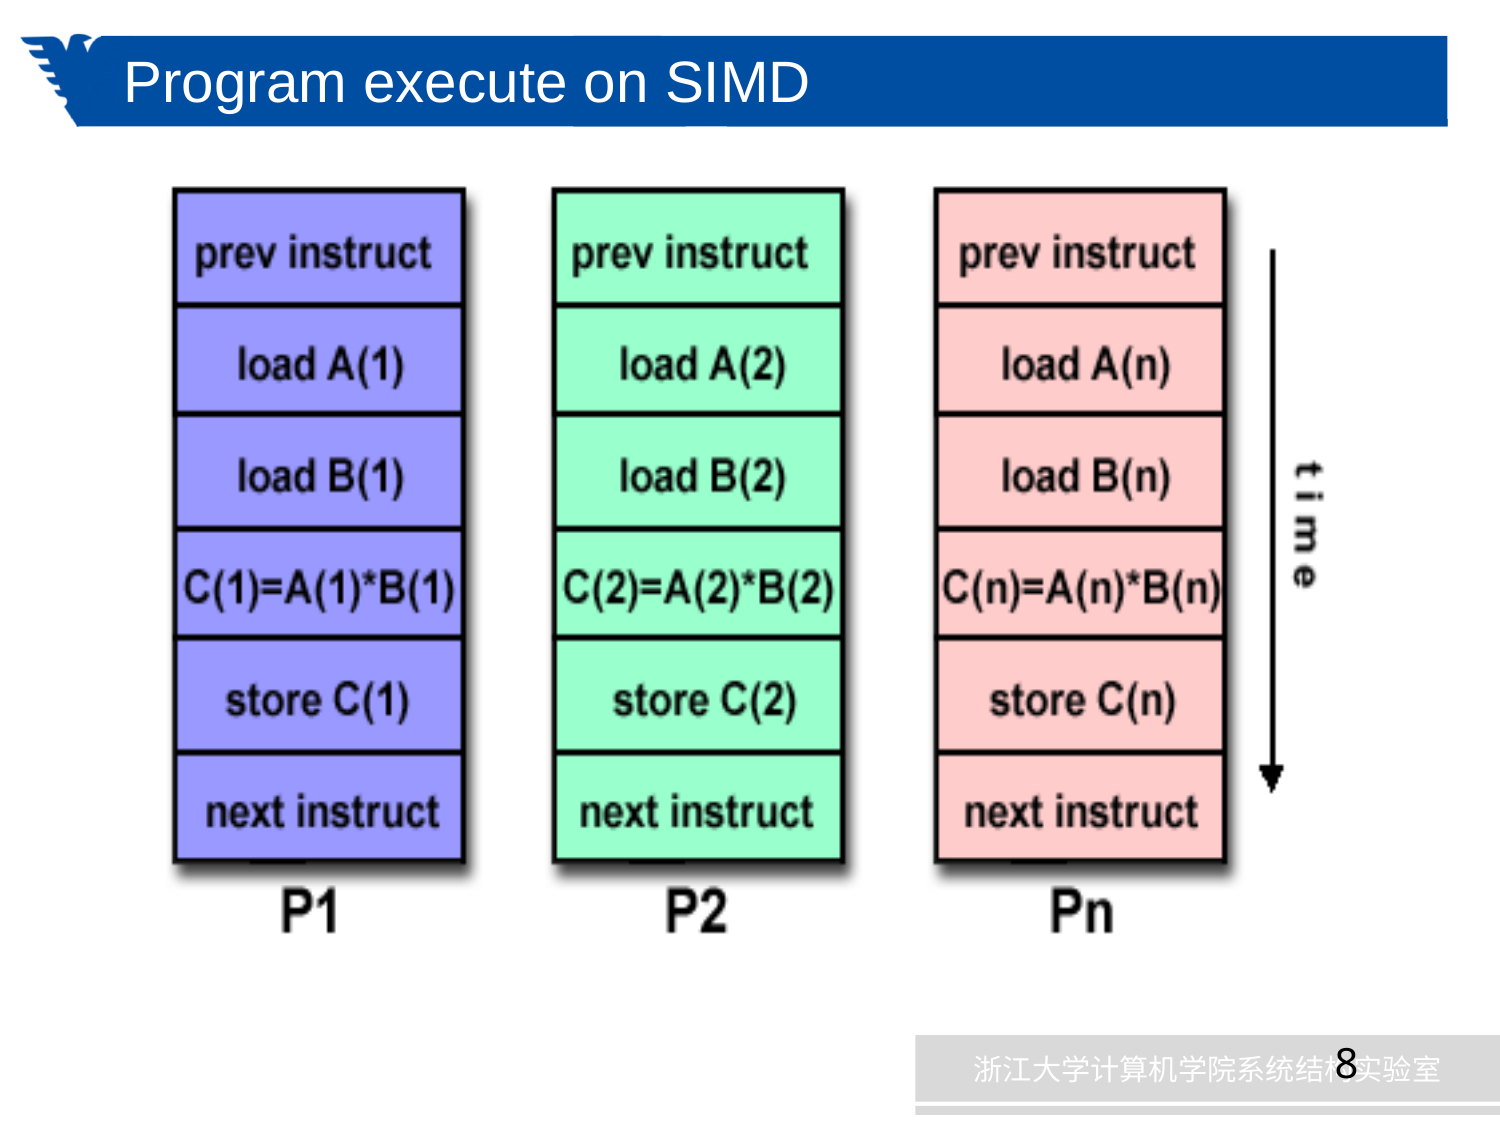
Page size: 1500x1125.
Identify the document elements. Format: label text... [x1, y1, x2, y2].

title Program execute on SIMD [108, 38, 1406, 121]
picture [164, 182, 1335, 943]
picture [5, 19, 148, 127]
